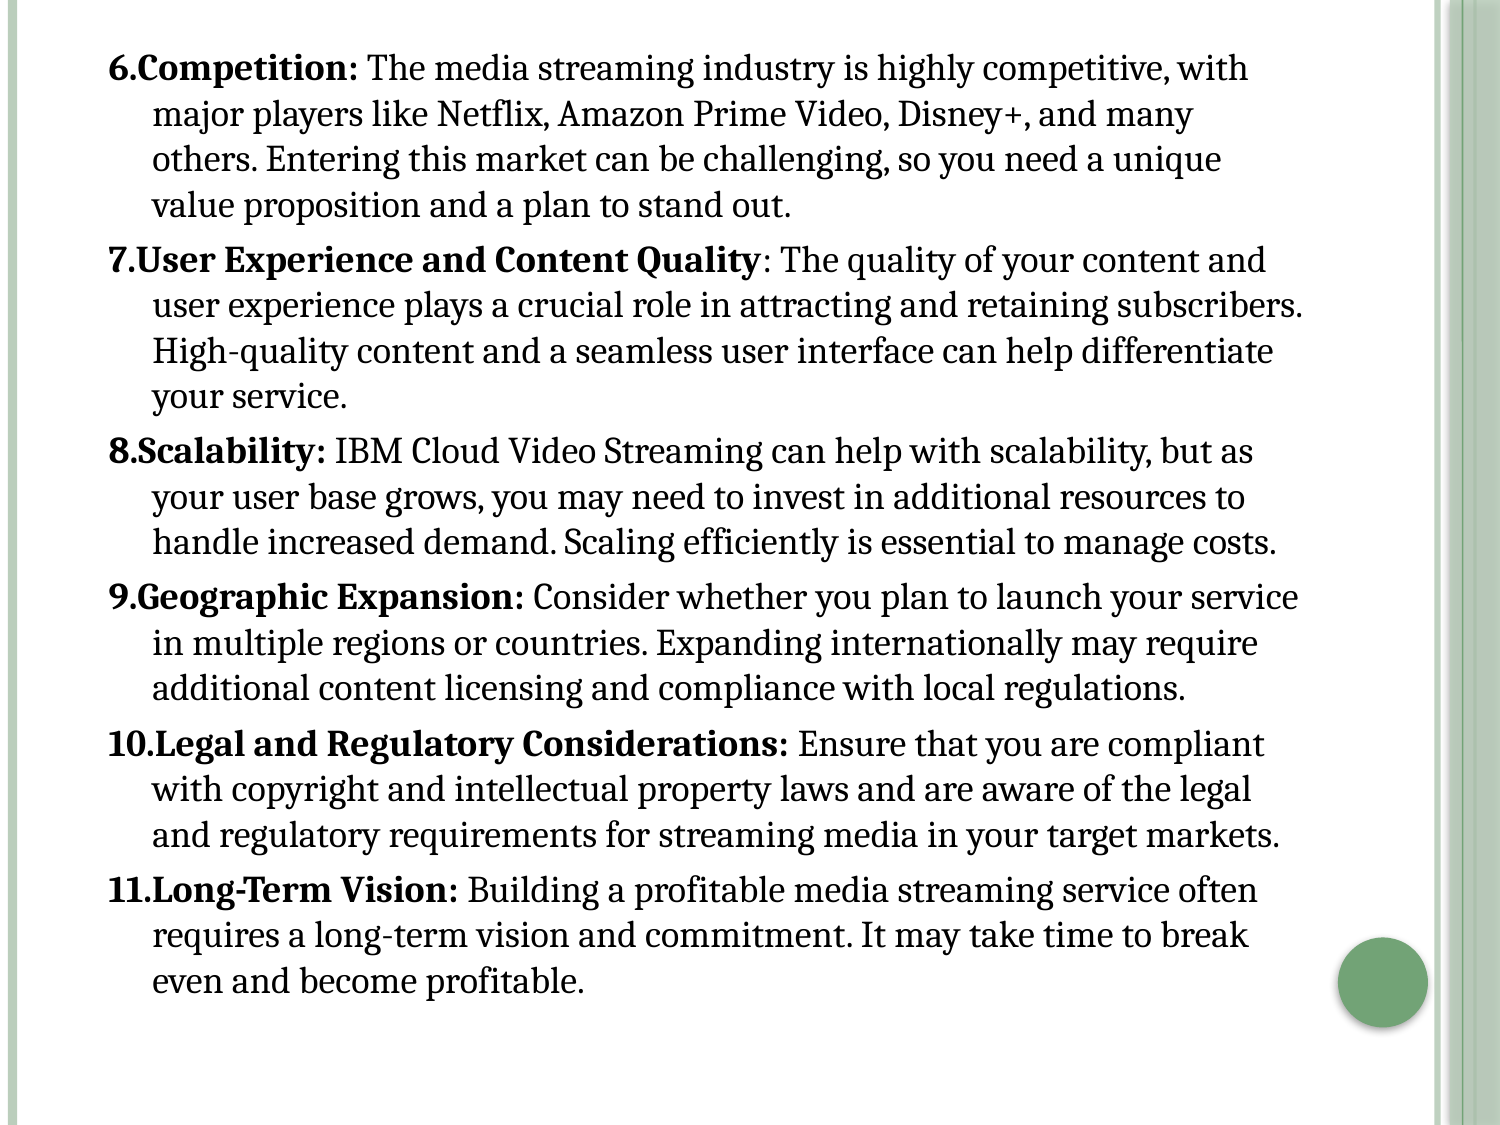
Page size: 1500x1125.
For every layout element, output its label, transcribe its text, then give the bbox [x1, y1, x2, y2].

list 6.Competition: The media streaming industry is highly competitive, with major players like Netflix, Amazon Prime Video, Disney+, and many others. Entering this market can be challenging, so you need a unique value proposition and a plan to stand out. 7.User Experience and Content Quality: The quality of your content and user experience plays a crucial role in attracting and retaining subscribers. High-quality content and a seamless user interface can help differentiate your service. 8.Scalability: IBM Cloud Video Streaming can help with scalability, but as your user base grows, you may need to invest in additional resources to handle increased demand. Scaling efficiently is essential to manage costs. 9.Geographic Expansion: Consider whether you plan to launch your service in multiple regions or countries. Expanding internationally may require additional content licensing and compliance with local regulations. 10.Legal and Regulatory Considerations: Ensure that you are compliant with copyright and intellectual property laws and are aware of the legal and regulatory requirements for streaming media in your target markets. 11.Long-Term Vision: Building a profitable media streaming service often requires a long-term vision and commitment. It may take time to break even and become profitable. [93, 35, 1319, 1058]
